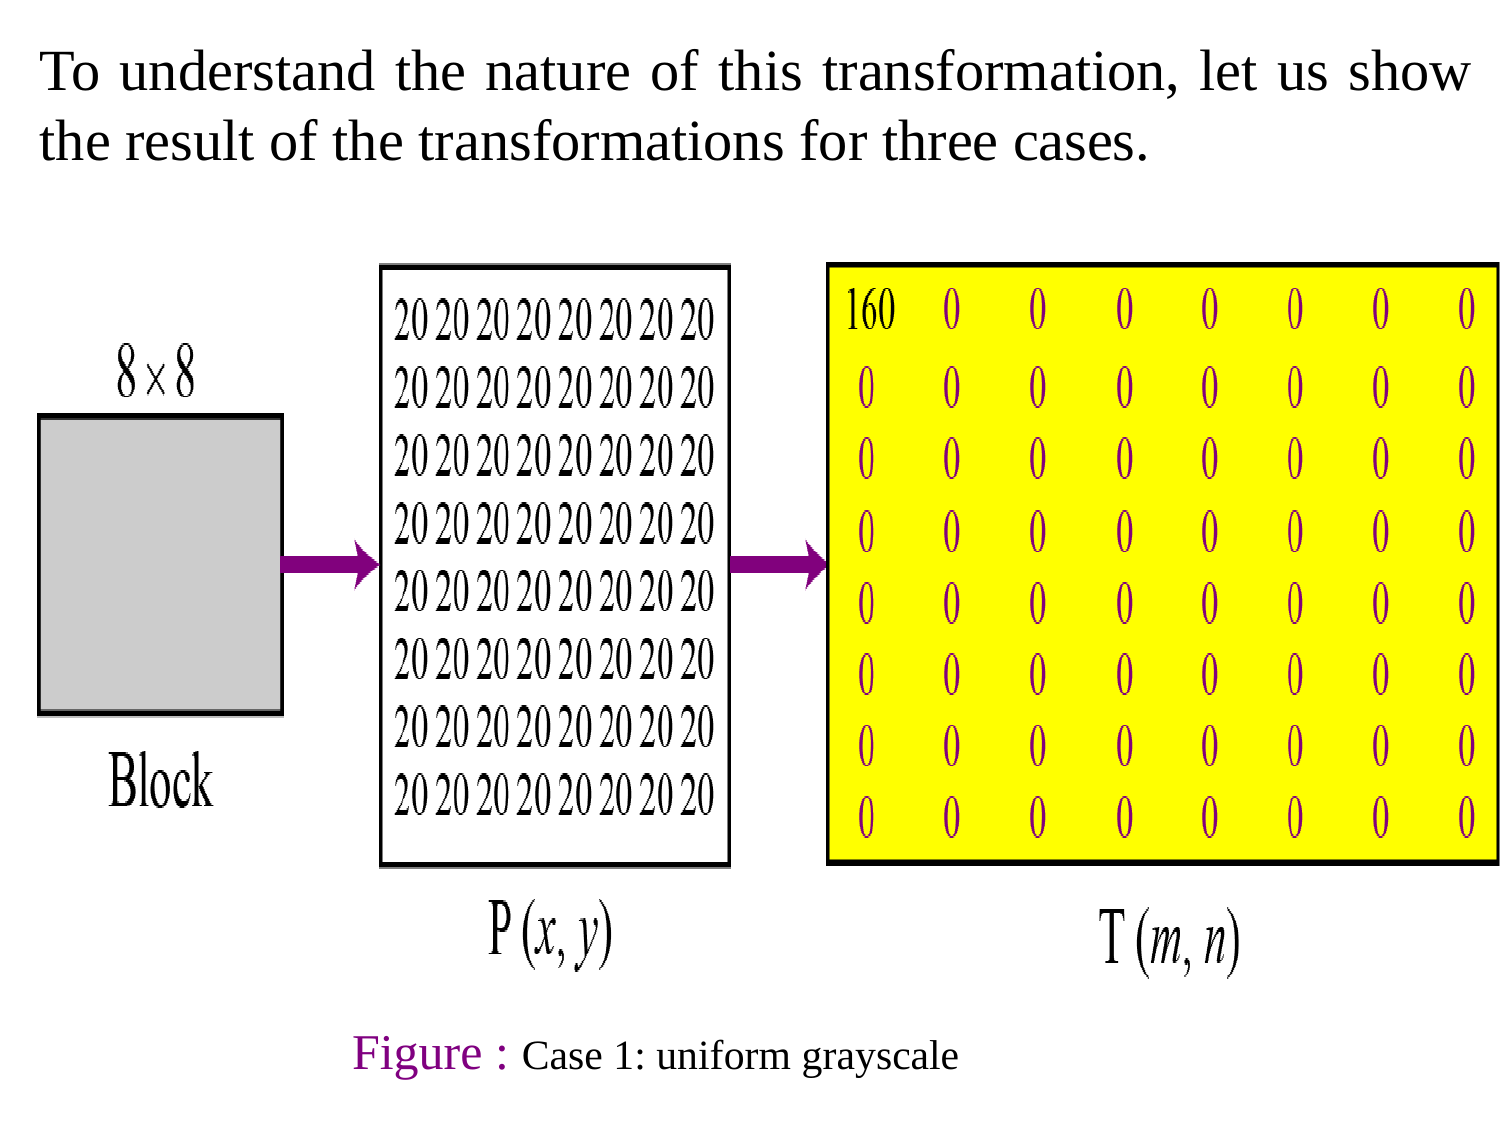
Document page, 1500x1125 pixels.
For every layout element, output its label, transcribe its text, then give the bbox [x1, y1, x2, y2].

text_box To understand the nature of this transformation, let us show the result of the transformations for three cases. [24, 24, 1488, 180]
picture [37, 262, 1500, 988]
text_box Figure : Case 1: uniform grayscale [337, 1012, 975, 1088]
